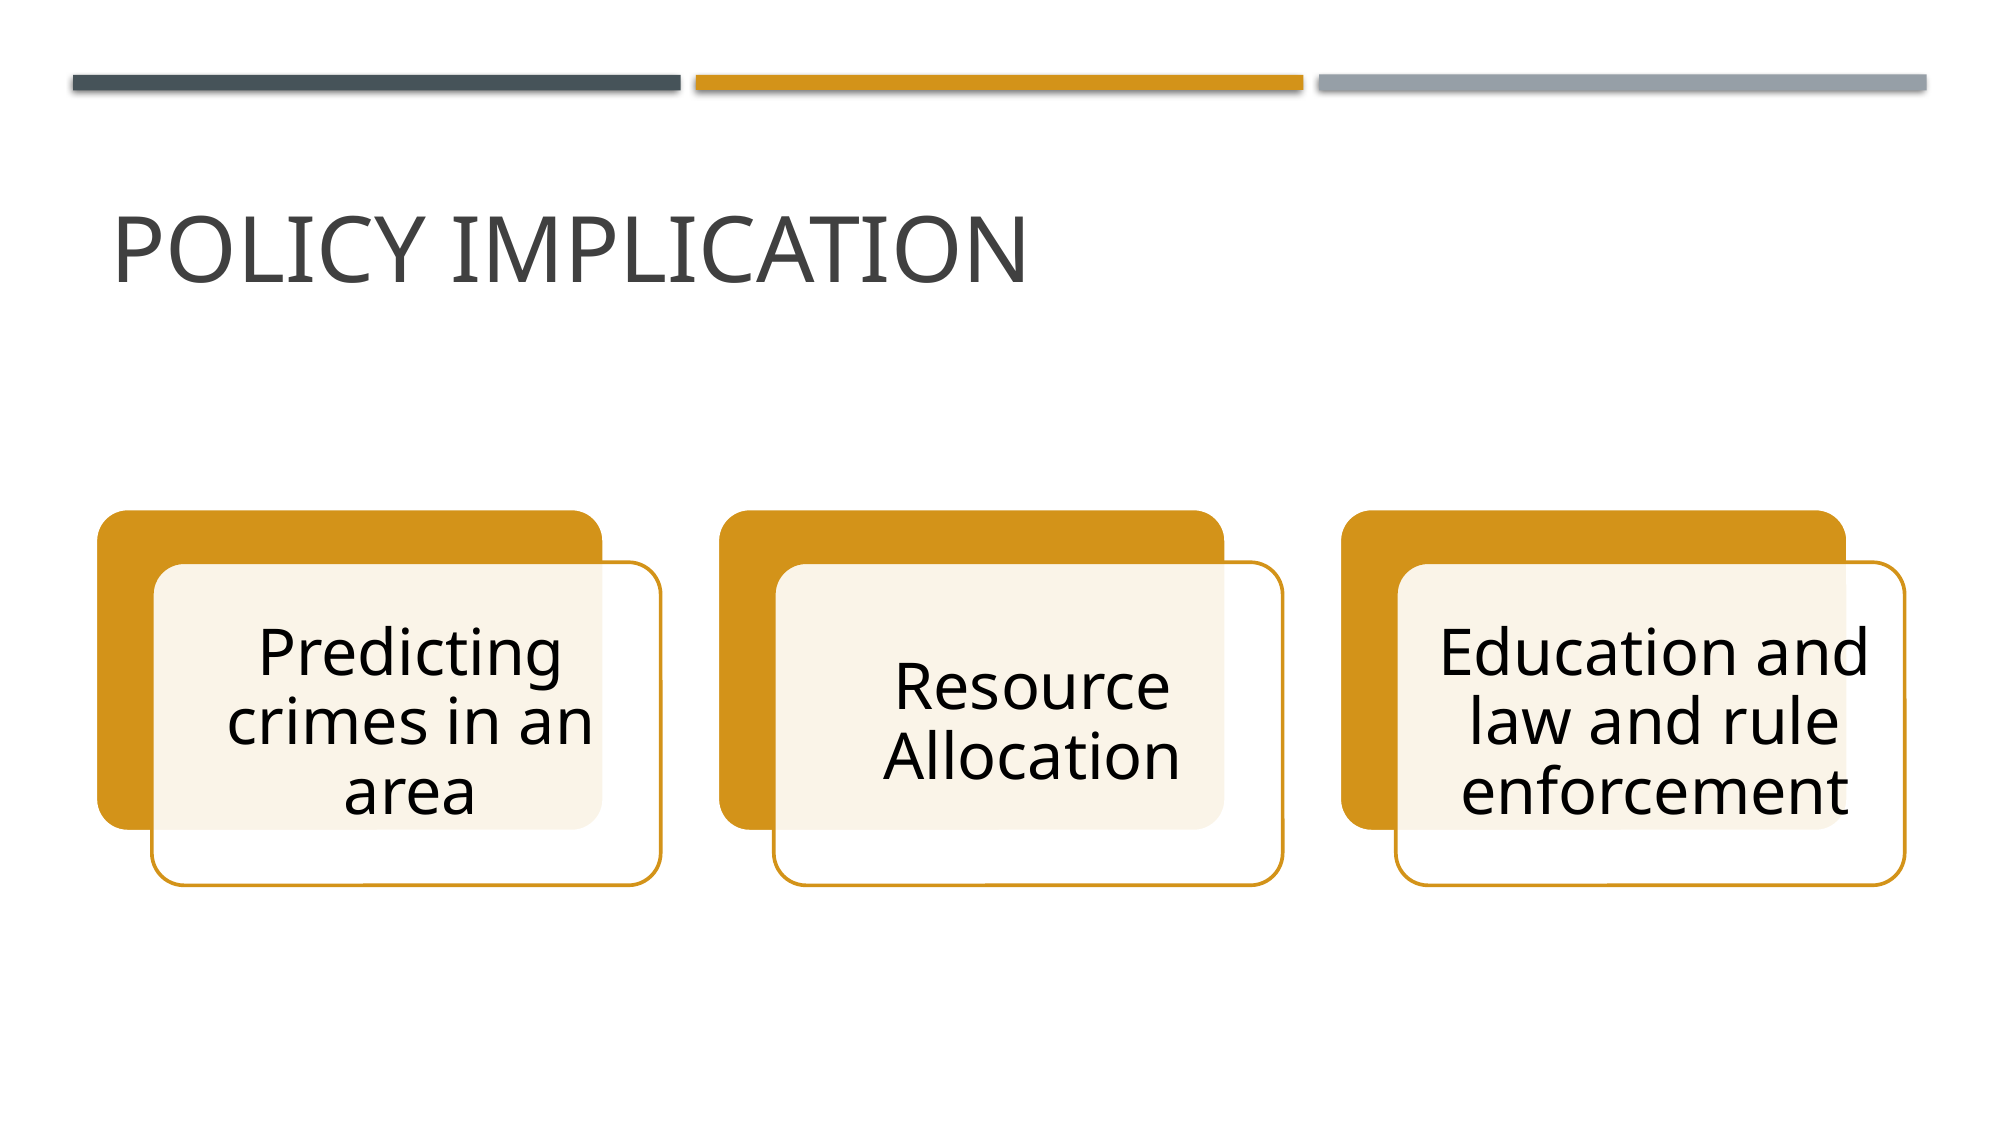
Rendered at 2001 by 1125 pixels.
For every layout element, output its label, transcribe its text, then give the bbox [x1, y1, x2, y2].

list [94, 383, 1906, 1011]
title POLICY IMPLICATION [95, 115, 1905, 311]
